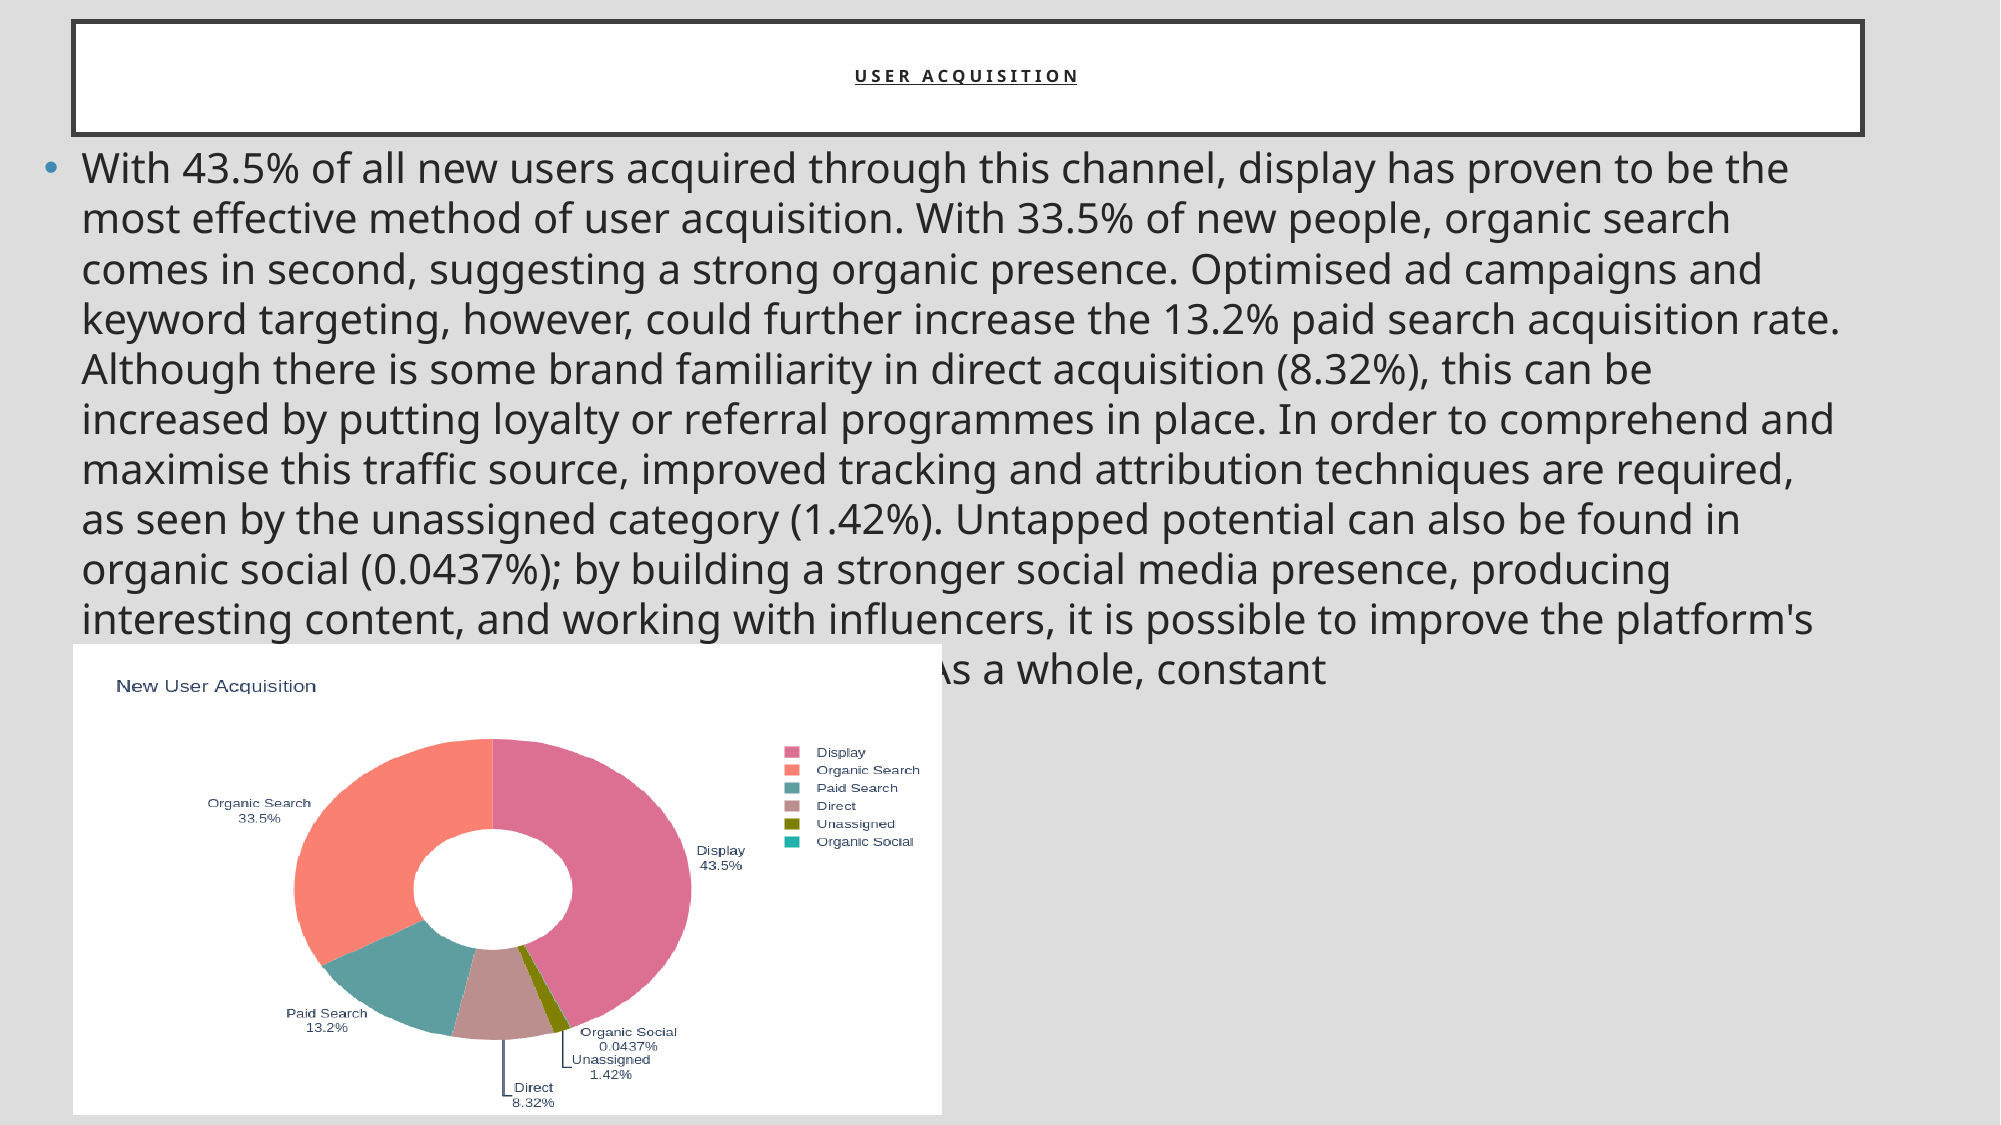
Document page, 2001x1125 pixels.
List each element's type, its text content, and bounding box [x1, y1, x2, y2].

list With 43.5% of all new users acquired through this channel, display has proven to be the most effective method of user acquisition. With 33.5% of new people, organic search comes in second, suggesting a strong organic presence. Optimised ad campaigns and keyword targeting, however, could further increase the 13.2% paid search acquisition rate. Although there is some brand familiarity in direct acquisition (8.32%), this can be increased by putting loyalty or referral programmes in place. In order to comprehend and maximise this traffic source, improved tracking and attribution techniques are required, as seen by the unassigned category (1.42%). Untapped potential can also be found in organic social (0.0437%); by building a stronger social media presence, producing interesting content, and working with influencers, it is possible to improve the platform's performance and draw in more new users. As a whole, constant [29, 134, 1863, 1014]
picture [73, 644, 942, 1115]
title User Acquisition [71, 19, 1865, 137]
